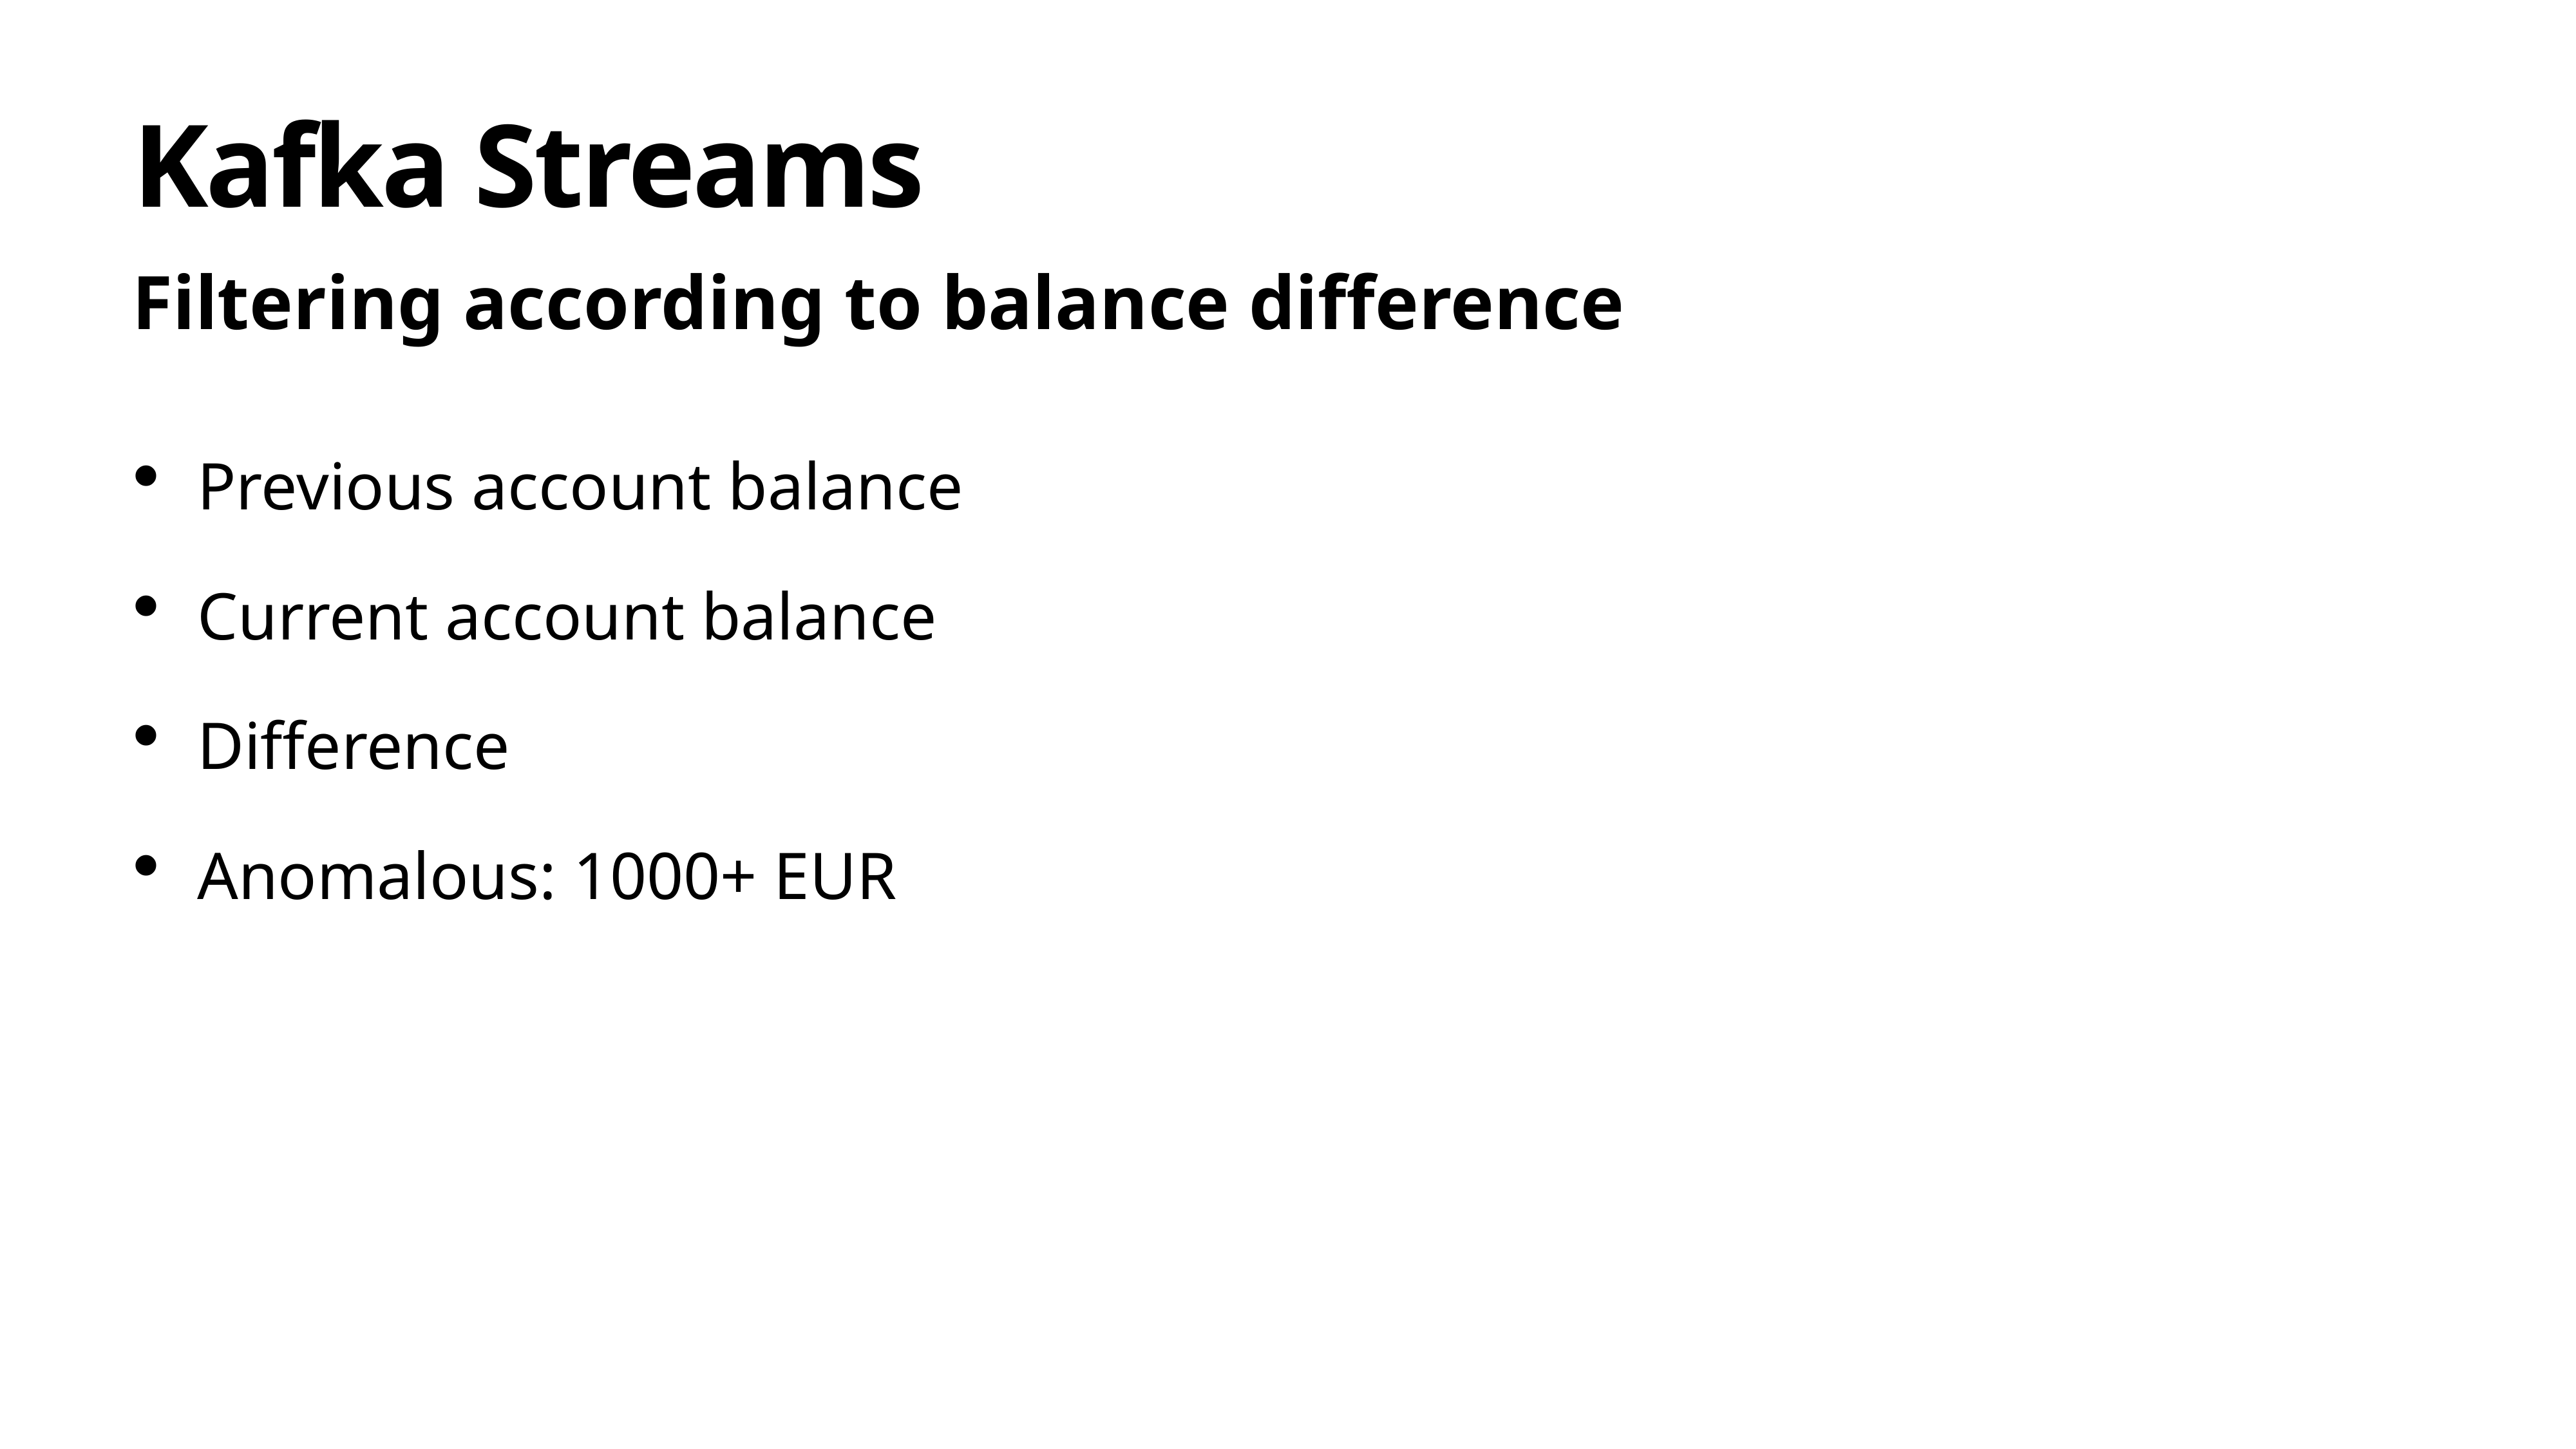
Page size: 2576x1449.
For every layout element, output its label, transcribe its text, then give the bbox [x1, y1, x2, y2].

list Filtering according to balance difference [127, 250, 2449, 350]
title Kafka Streams [127, 113, 2449, 250]
list Previous account balance Current account balance Difference Anomalous: 1000+ EUR [127, 448, 2449, 1321]
